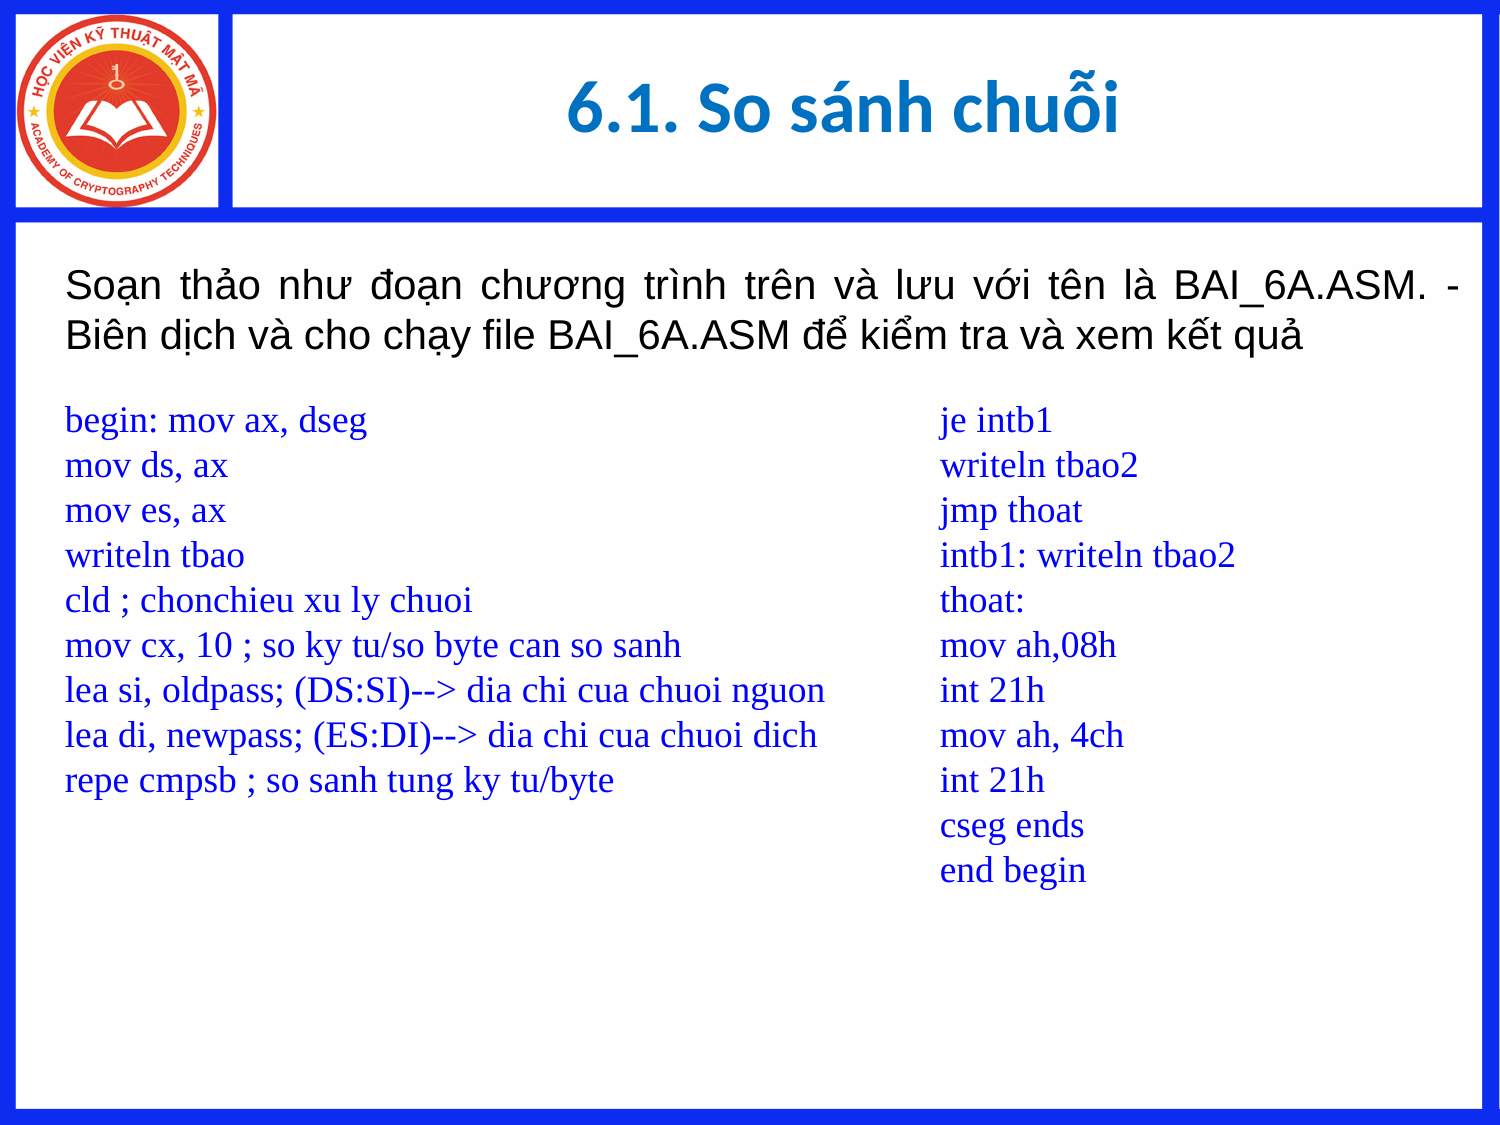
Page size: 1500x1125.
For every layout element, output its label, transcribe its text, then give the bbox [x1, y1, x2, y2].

picture [0, 0, 1500, 1125]
list Soạn thảo như đoạn chương trình trên và lưu với tên là BAI_6A.ASM. - Biên dịch và cho chạy file BAI_6A.ASM để kiểm tra và xem kết quả [50, 0, 1475, 635]
text_box begin: mov ax, dseg mov ds, ax mov es, ax writeln tbao cld ; chonchieu xu ly chuoi mov cx, 10 ; so ky tu/so byte can so sanh lea si, oldpass; (DS:SI)--> dia chi cua chuoi nguon lea di, newpass; (ES:DI)--> dia chi cua chuoi dich repe cmpsb ; so sanh tung ky tu/byte [49, 387, 888, 808]
text_box je intb1 writeln tbao2 jmp thoat intb1: writeln tbao2 thoat: mov ah,08h int 21h mov ah, 4ch int 21h cseg ends end begin [924, 387, 1475, 898]
